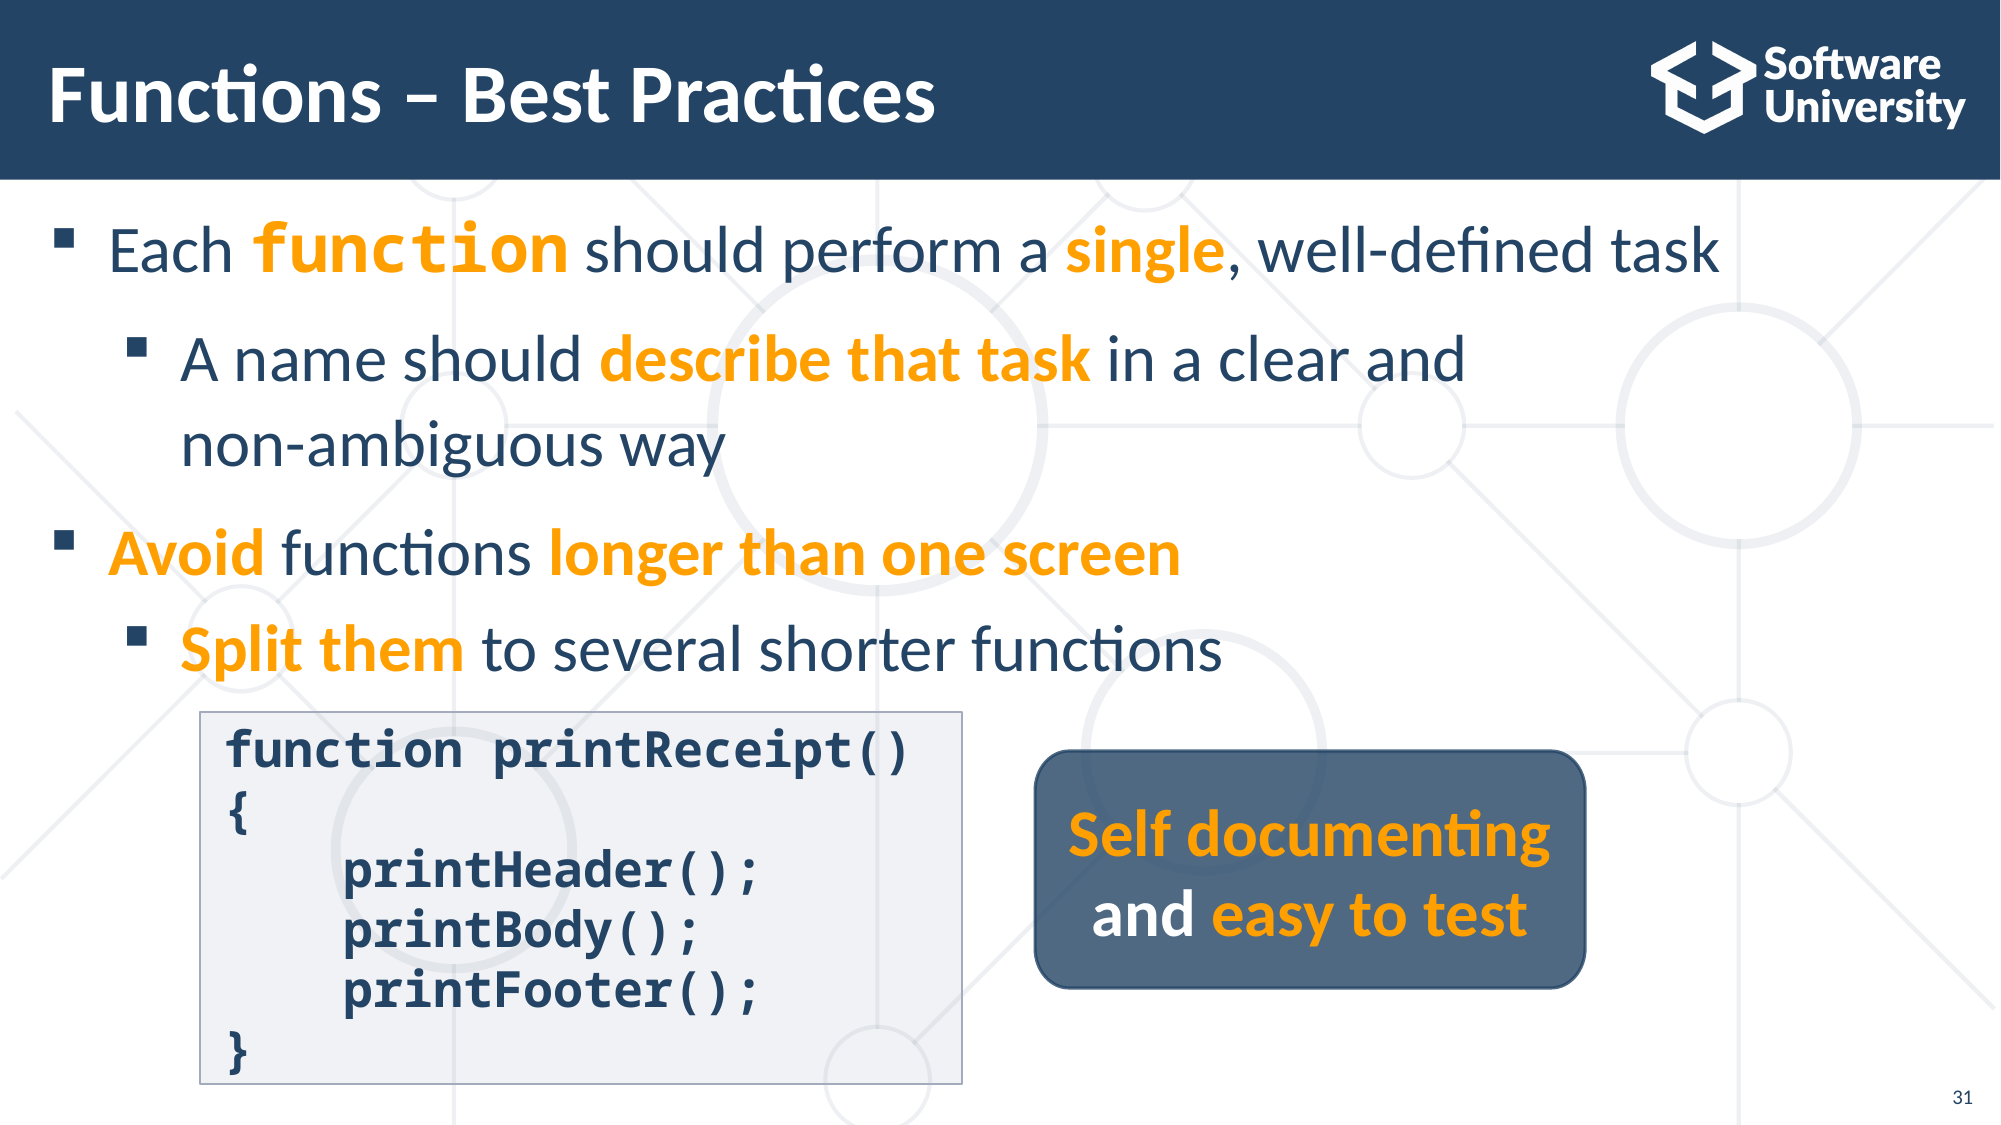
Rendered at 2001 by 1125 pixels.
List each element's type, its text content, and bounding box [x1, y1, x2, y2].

picture [1651, 41, 1966, 134]
title Functions – Best Practices [31, 16, 1625, 162]
text_box Self documenting and easy to test [1033, 748, 1588, 991]
slide_number 31 [1927, 1067, 1989, 1117]
list Each function should perform a single, well-defined task A name should describe that task in a clear and non-ambiguous way Avoid functions longer than one screen Split them to several shorter functions [31, 196, 1970, 1104]
text_box function printReceipt(){ printHeader(); printBody(); printFooter(); } [199, 712, 963, 1084]
